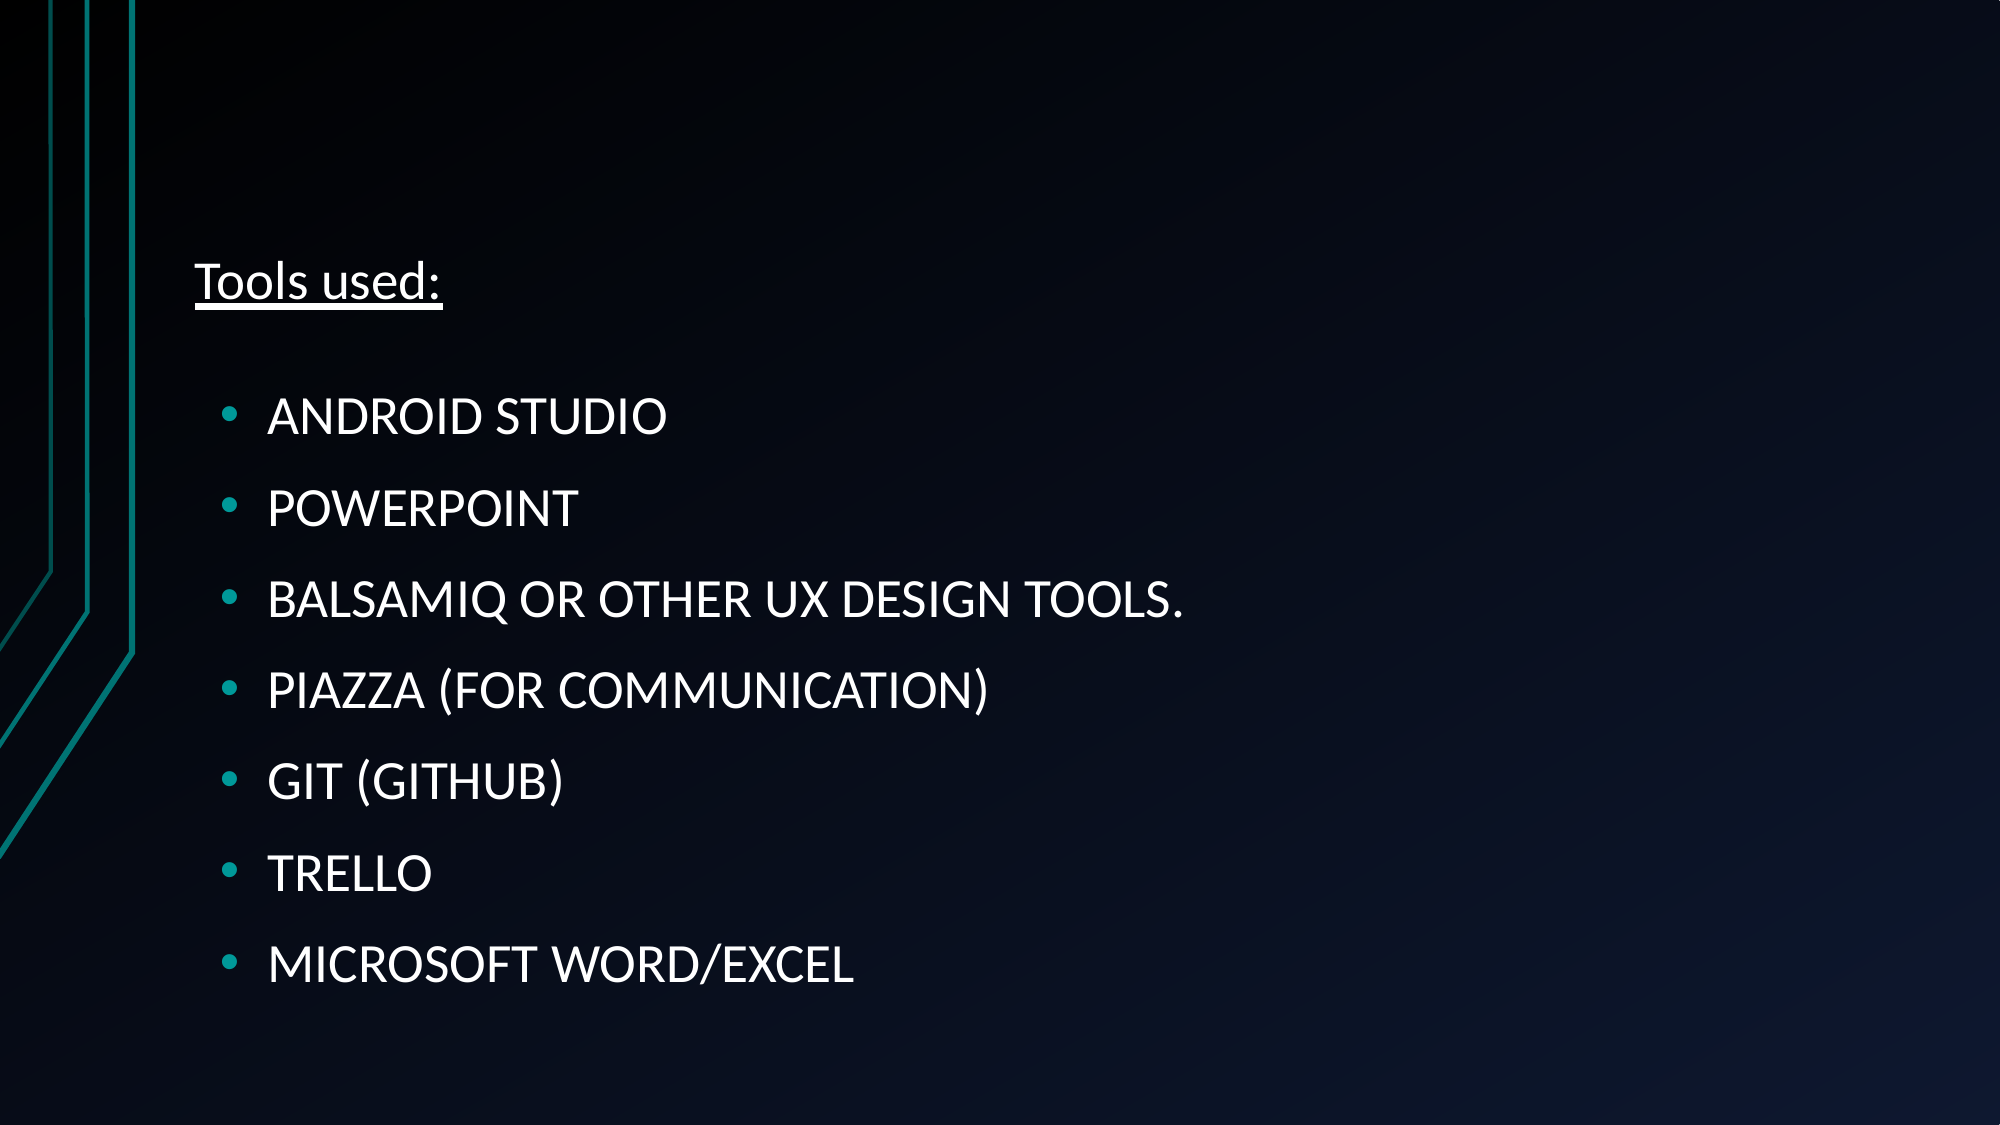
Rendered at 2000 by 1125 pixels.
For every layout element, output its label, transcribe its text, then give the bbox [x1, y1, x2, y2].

title Tools used: [174, 45, 1900, 388]
list Android Studio PowerPoint BALSAMIQ OR OTHER UX DESIGN TOOLS. Piazza (For communication) GIT (GITHUB) TRELLO Microsoft word/EXCEL [199, 279, 1900, 1012]
